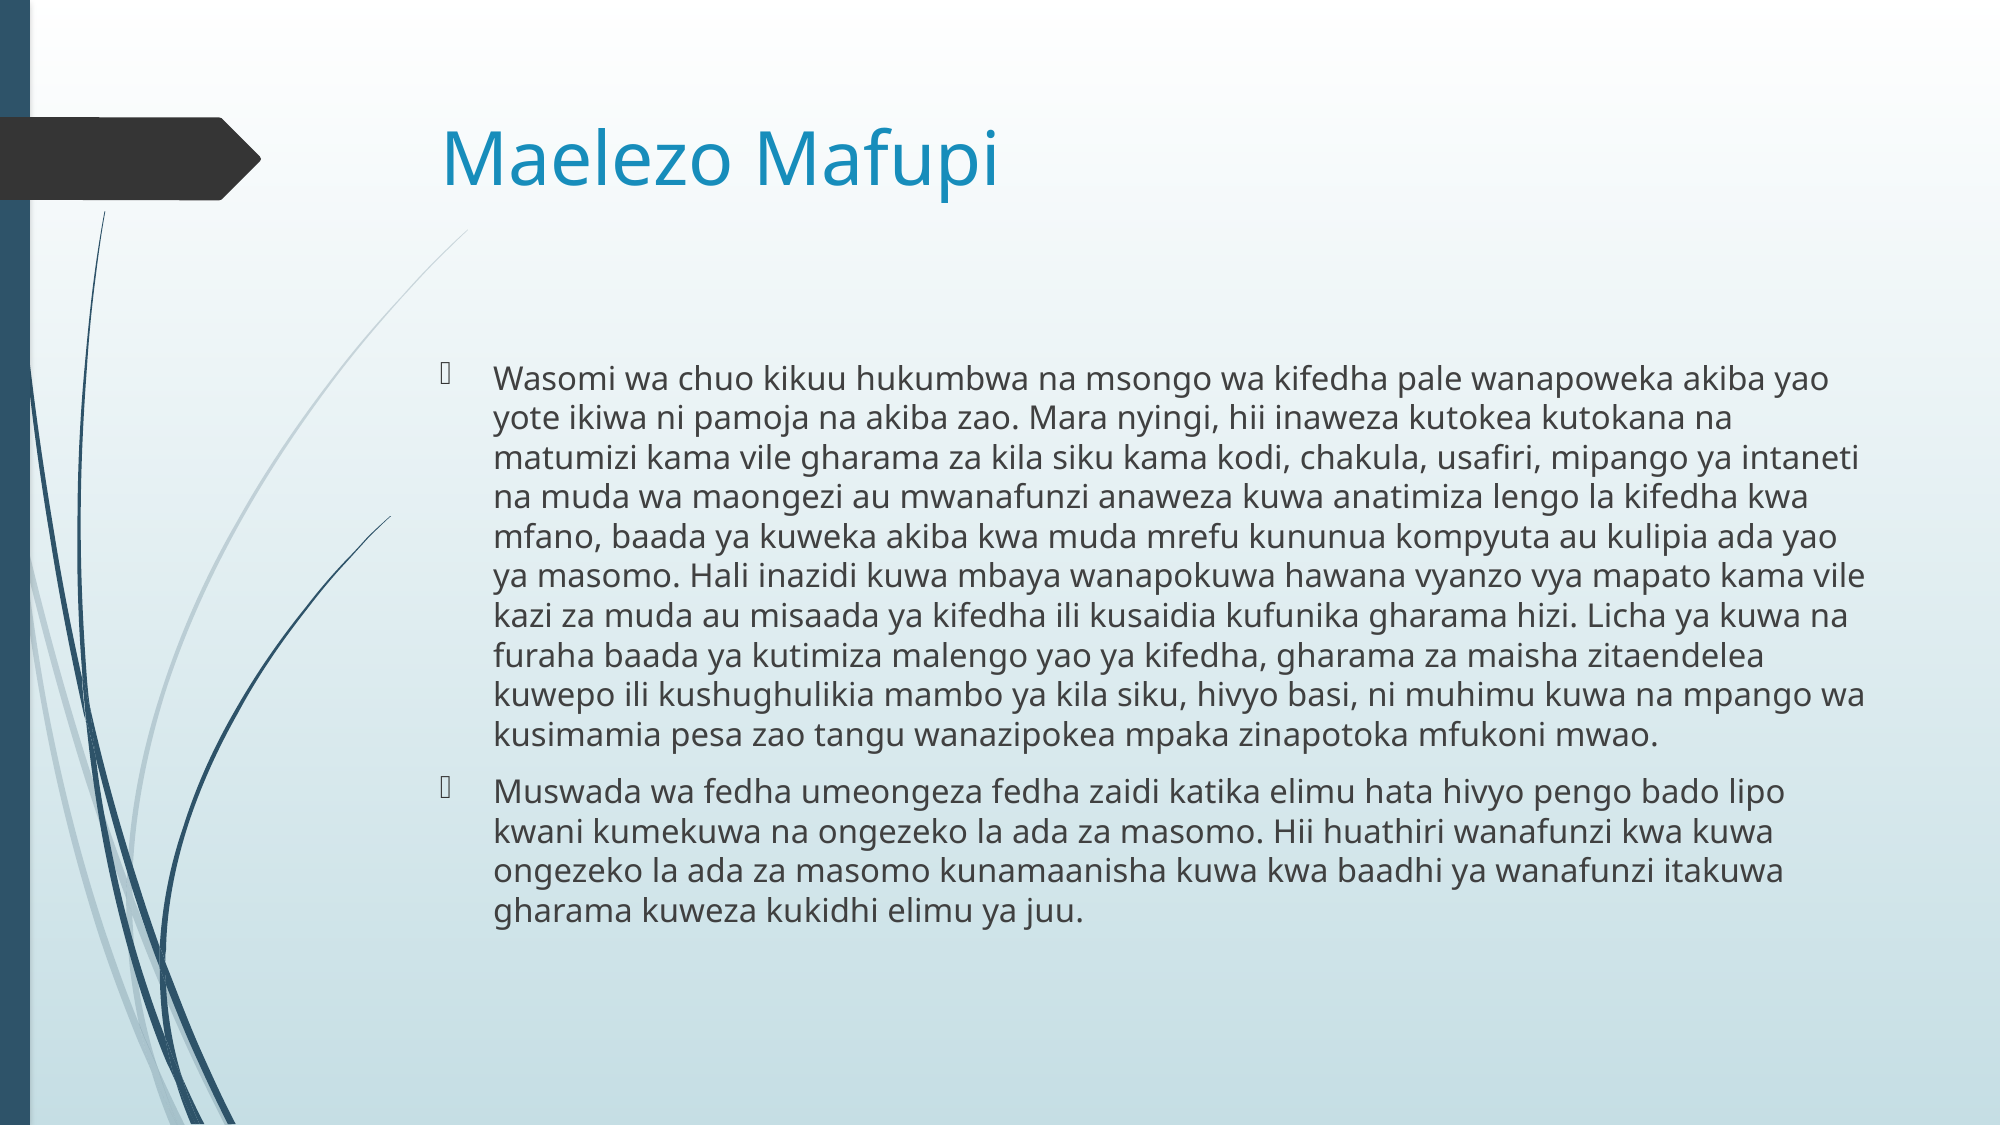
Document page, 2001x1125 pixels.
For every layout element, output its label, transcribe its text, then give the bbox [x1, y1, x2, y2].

list Wasomi wa chuo kikuu hukumbwa na msongo wa kifedha pale wanapoweka akiba yao yote ikiwa ni pamoja na akiba zao. Mara nyingi, hii inaweza kutokea kutokana na matumizi kama vile gharama za kila siku kama kodi, chakula, usafiri, mipango ya intaneti na muda wa maongezi au mwanafunzi anaweza kuwa anatimiza lengo la kifedha kwa mfano, baada ya kuweka akiba kwa muda mrefu kununua kompyuta au kulipia ada yao ya masomo. Hali inazidi kuwa mbaya wanapokuwa hawana vyanzo vya mapato kama vile kazi za muda au misaada ya kifedha ili kusaidia kufunika gharama hizi. Licha ya kuwa na furaha baada ya kutimiza malengo yao ya kifedha, gharama za maisha zitaendelea kuwepo ili kushughulikia mambo ya kila siku, hivyo basi, ni muhimu kuwa na mpango wa kusimamia pesa zao tangu wanazipokea mpaka zinapotoka mfukoni mwao. Muswada wa fedha umeongeza fedha zaidi katika elimu hata hivyo pengo bado lipo kwani kumekuwa na ongezeko la ada za masomo. Hii huathiri wanafunzi kwa kuwa ongezeko la ada za masomo kunamaanisha kuwa kwa baadhi ya wanafunzi itakuwa gharama kuweza kukidhi elimu ya juu. [424, 350, 1888, 970]
title Maelezo Mafupi [425, 102, 1888, 313]
